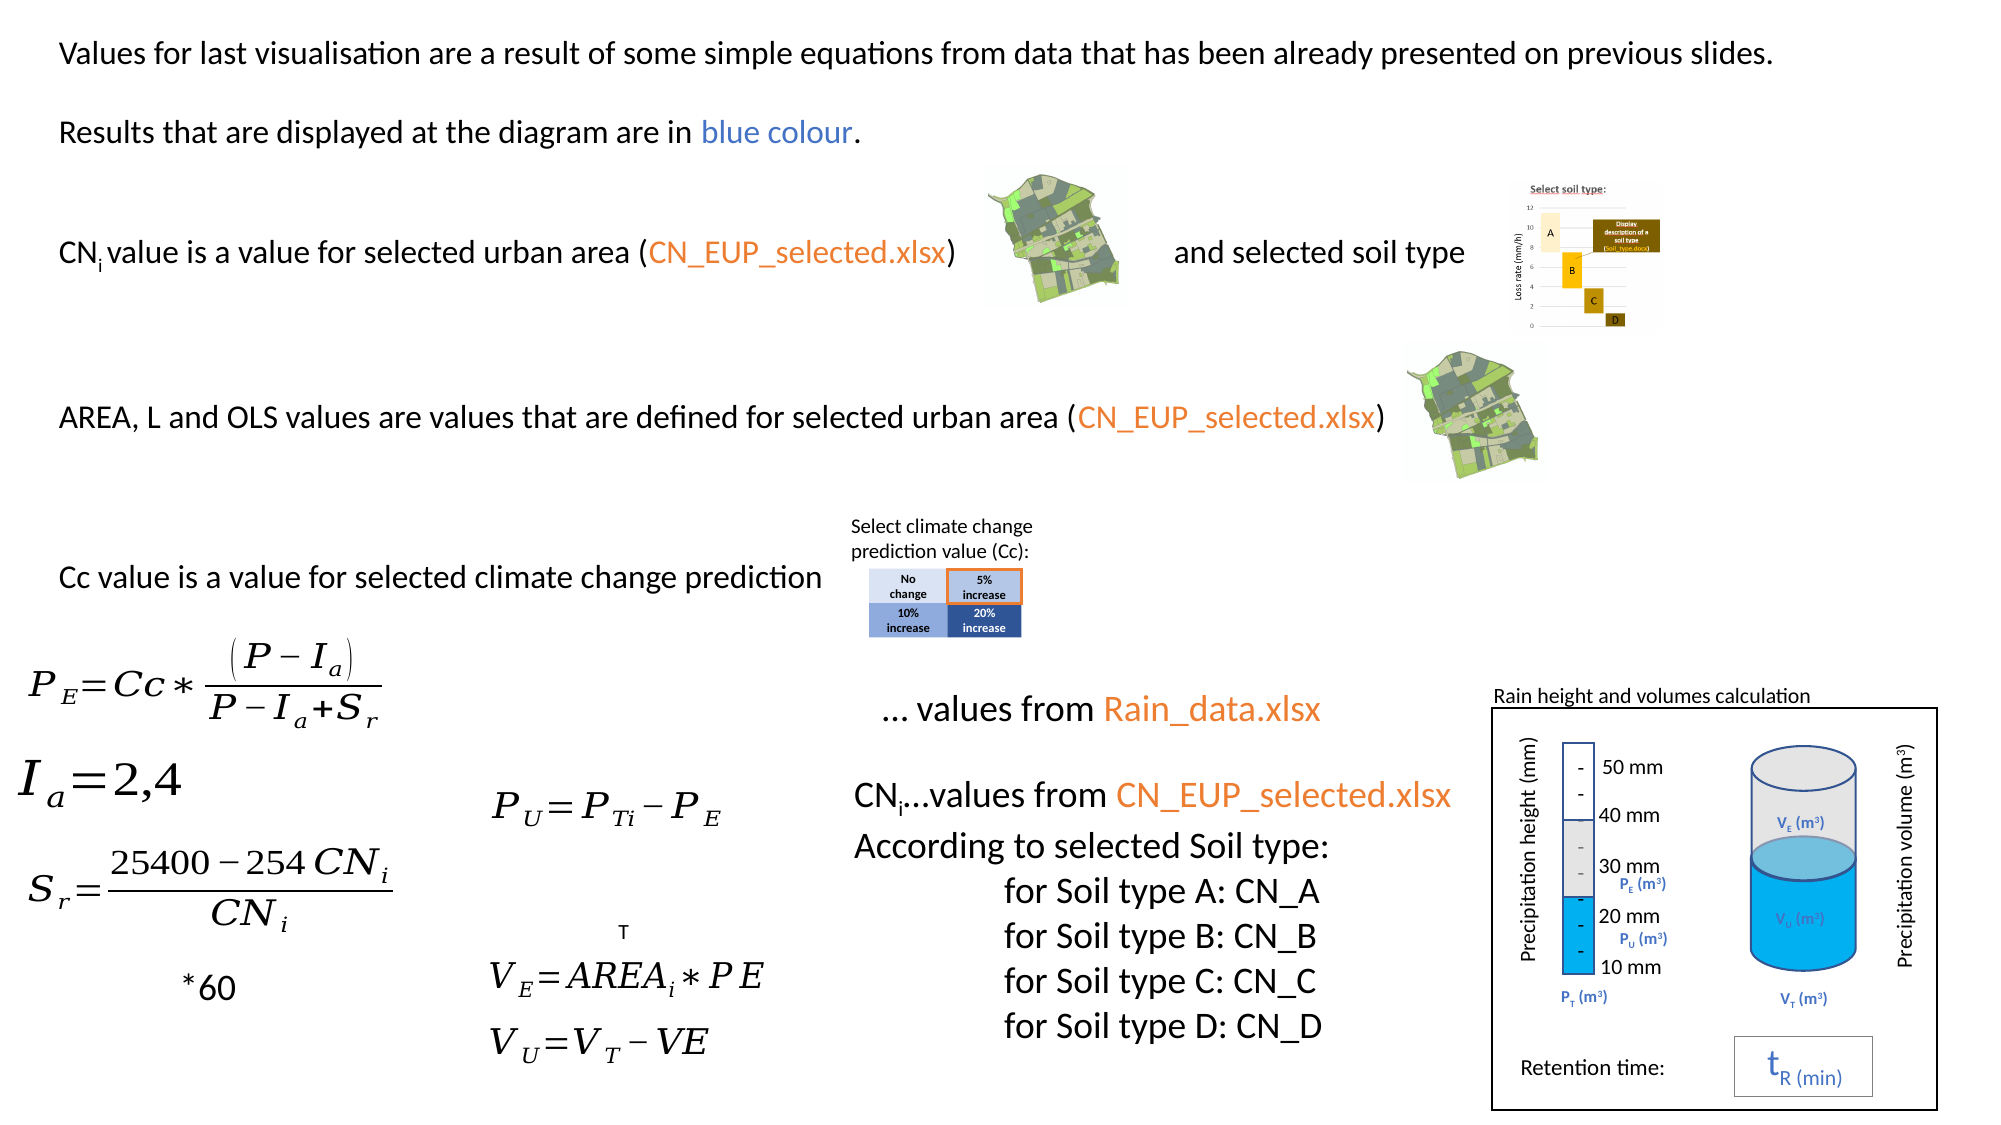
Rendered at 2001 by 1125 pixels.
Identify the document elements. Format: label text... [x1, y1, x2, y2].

text_box CNi…values from CN_EUP_selected.xlsx According to selected Soil type: for Soil type A: CN_A for Soil type B: CN_B for Soil type C: CN_C for Soil type D: CN_D [839, 762, 1467, 1099]
picture [1509, 181, 1662, 334]
text_box Values for last visualisation are a result of some simple equations from data that has been already presented on previous slides. Results that are displayed at the diagram are in blue colour. CNi value is a value for selected urban area (CN_EUP_selected.xlsx) and selected soil type AREA, L and OLS values are values that are defined for selected urban area (CN_EUP_selected.xlsx) Cc value is a value for selected climate change prediction [44, 23, 1973, 643]
picture [984, 165, 1129, 306]
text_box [836, 504, 1054, 638]
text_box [488, 892, 767, 1068]
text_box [1476, 674, 1937, 1110]
picture [1403, 342, 1548, 482]
